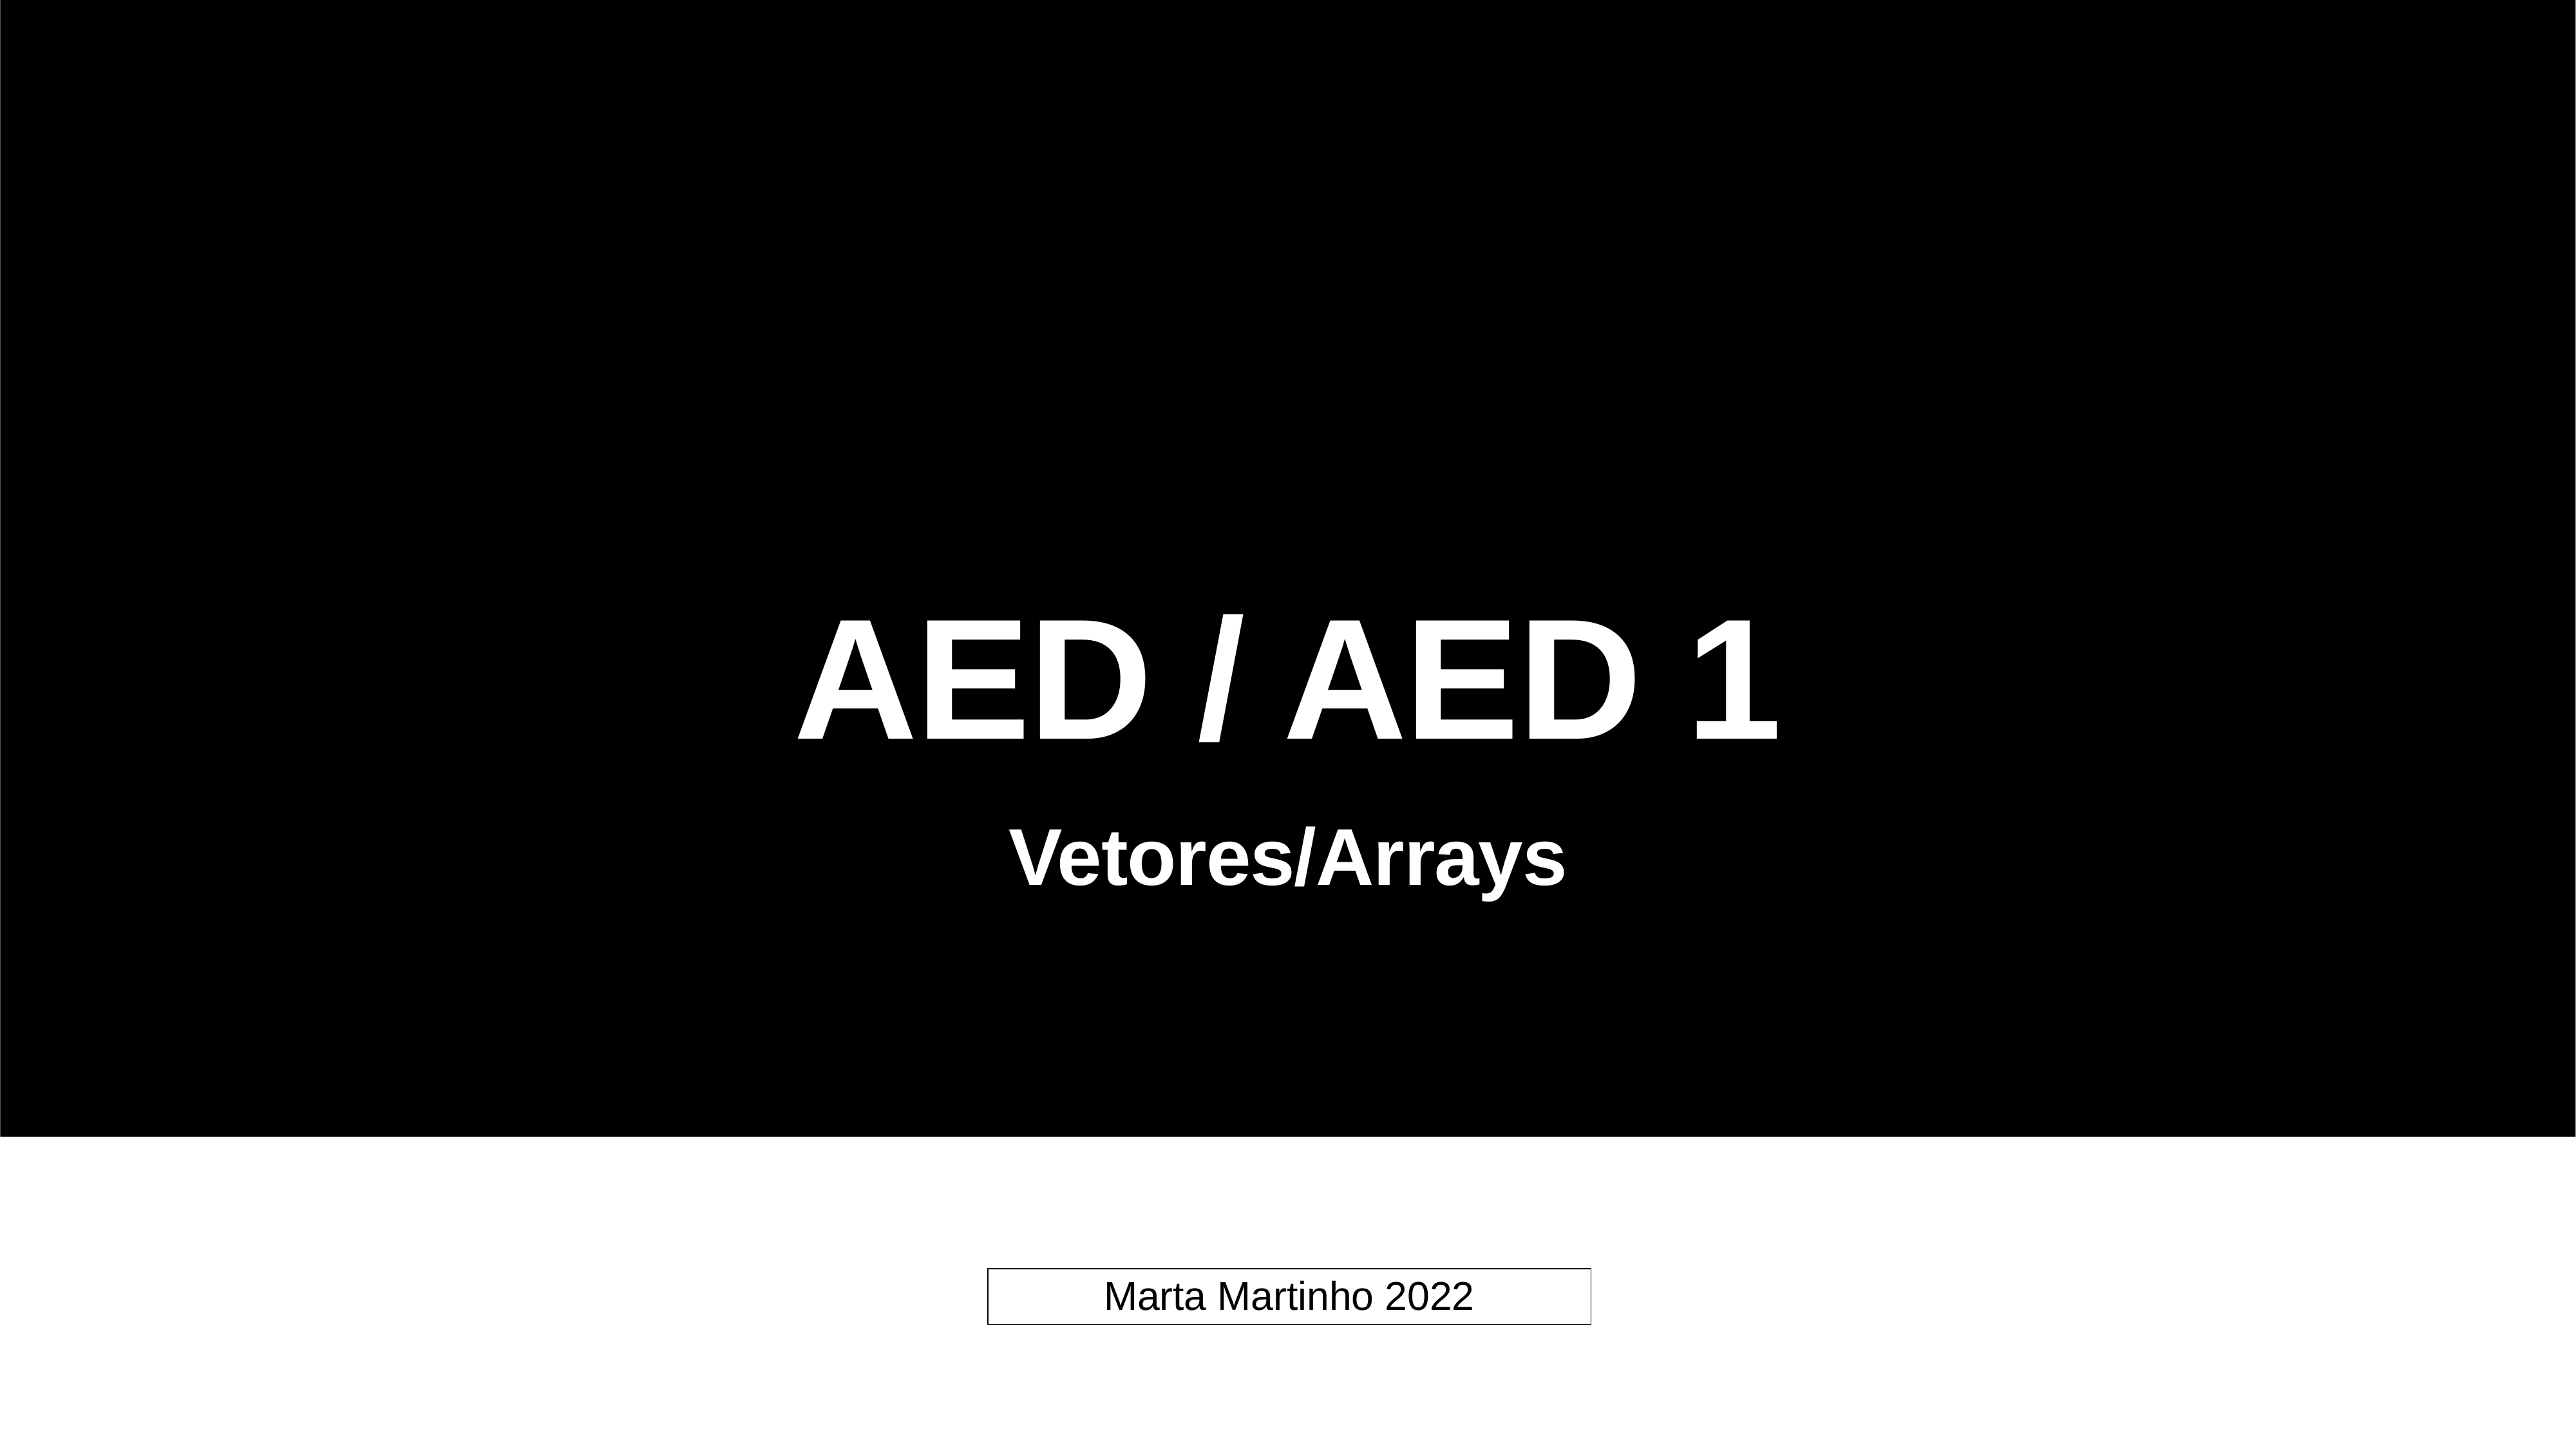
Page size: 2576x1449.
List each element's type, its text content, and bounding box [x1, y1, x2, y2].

subtitle Vetores/Arrays [128, 799, 2448, 1038]
title AED / AED 1 [128, 326, 2448, 778]
table_header Marta Martinho 2022 [989, 1269, 1591, 1324]
text_box [0, 0, 2576, 1137]
